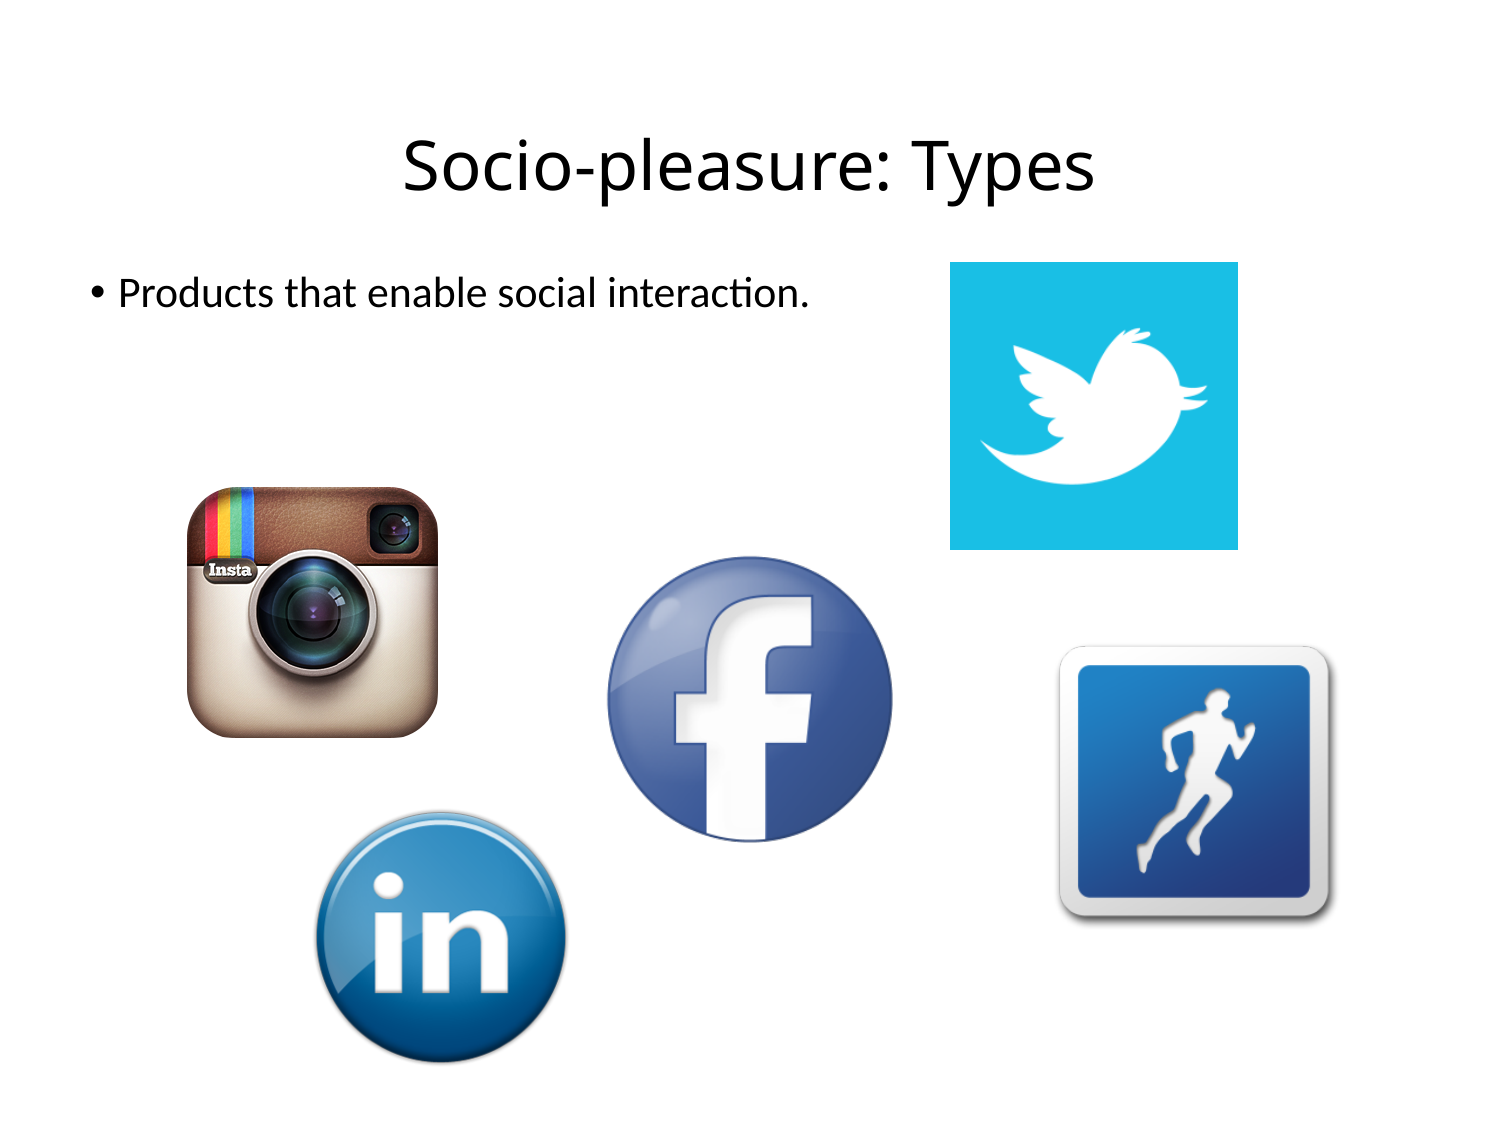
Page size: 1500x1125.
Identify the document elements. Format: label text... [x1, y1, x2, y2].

picture [599, 549, 900, 850]
title Socio-pleasure: Types [103, 59, 1397, 278]
picture [1049, 637, 1350, 938]
picture [187, 487, 438, 738]
picture [312, 808, 570, 1067]
list Products that enable social interaction. [75, 262, 900, 1063]
picture [949, 262, 1238, 550]
